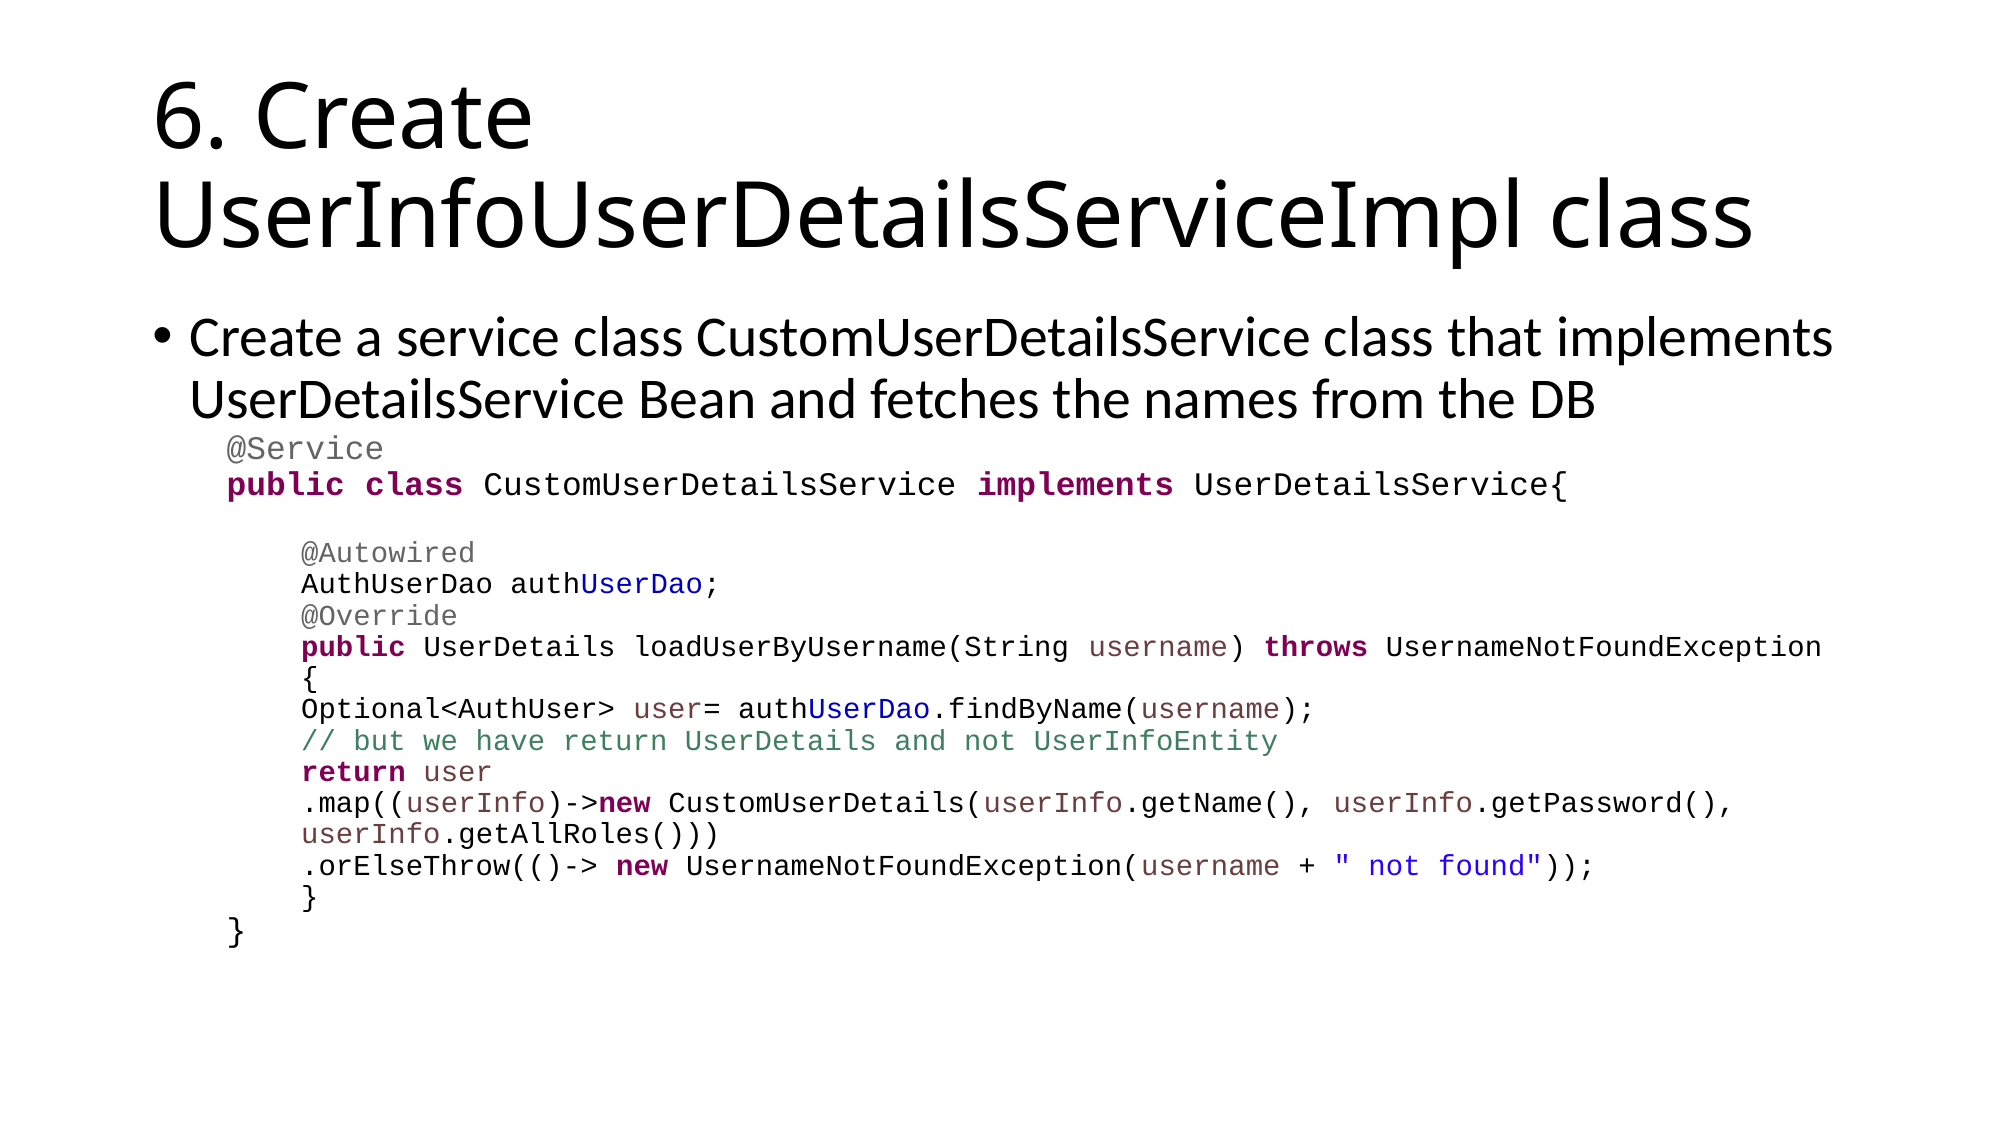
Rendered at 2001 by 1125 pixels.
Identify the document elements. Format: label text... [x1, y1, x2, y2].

list Create a service class CustomUserDetailsService class that implements UserDetailsService Bean and fetches the names from the DB @Service public class CustomUserDetailsService implements UserDetailsService{ @Autowired AuthUserDao authUserDao; @Override public UserDetails loadUserByUsername(String username) throws UsernameNotFoundException { Optional<AuthUser> user= authUserDao.findByName(username); // but we have return UserDetails and not UserInfoEntity return user .map((userInfo)->new CustomUserDetails(userInfo.getName(), userInfo.getPassword(), userInfo.getAllRoles())) .orElseThrow(()-> new UsernameNotFoundException(username + " not found")); } } [137, 299, 1863, 1014]
title 6. Create UserInfoUserDetailsServiceImpl class [137, 59, 1910, 278]
